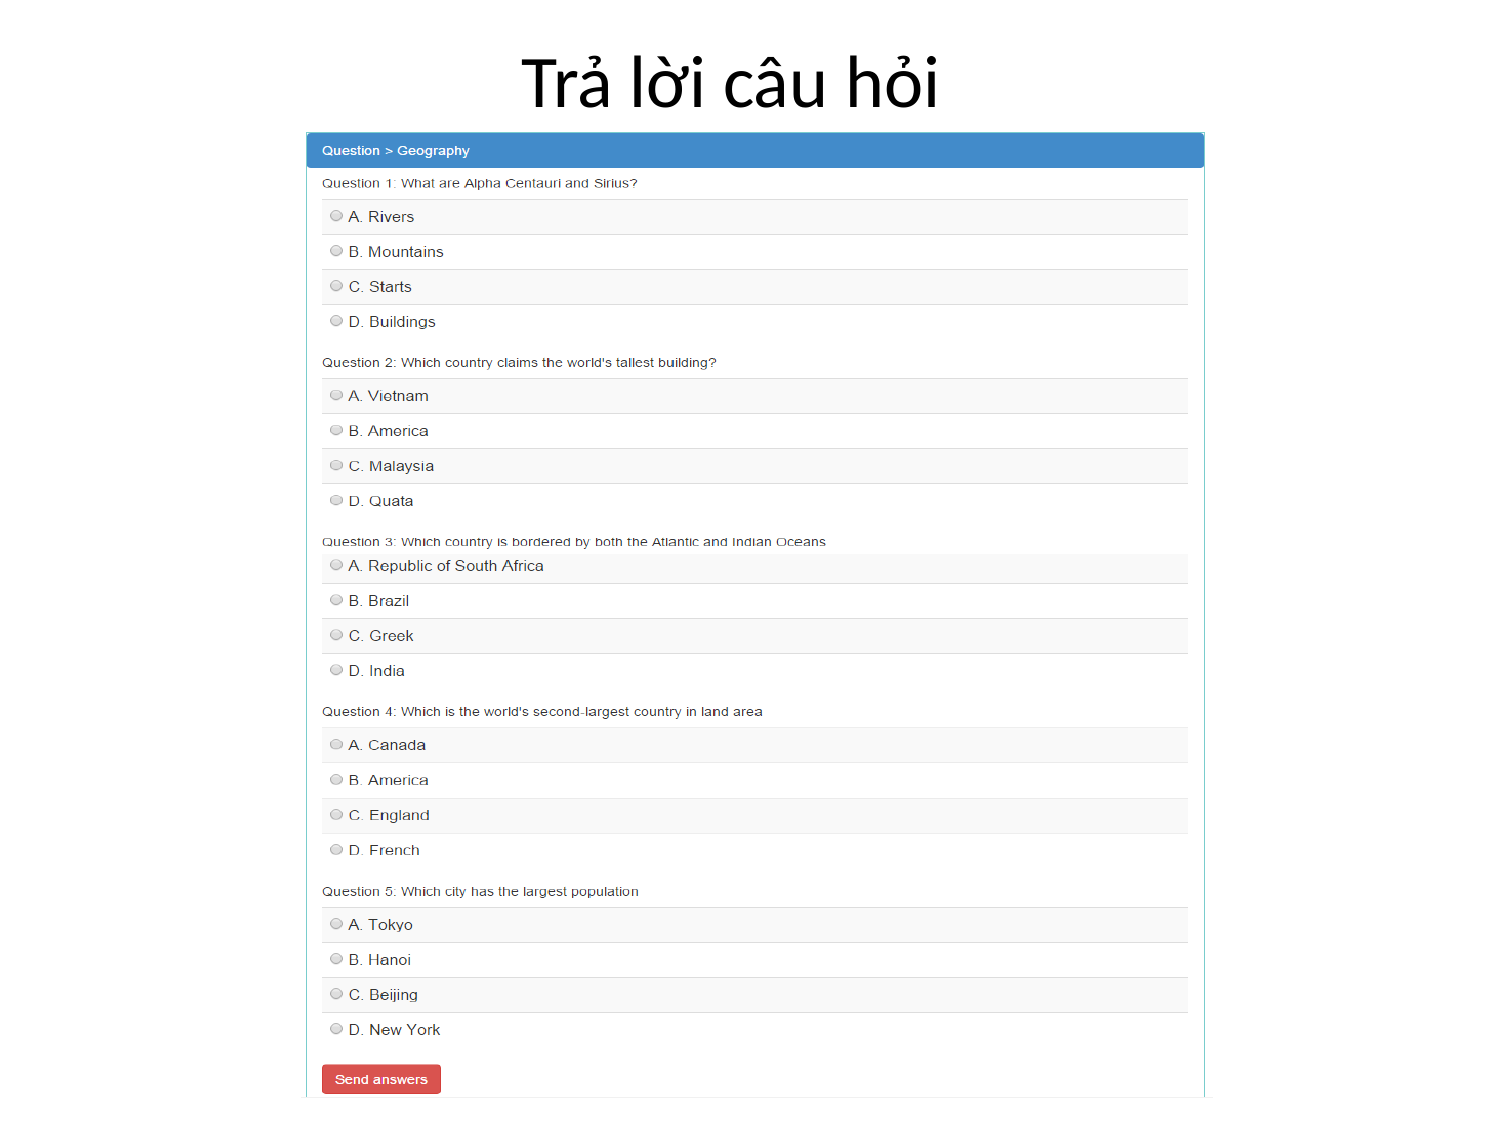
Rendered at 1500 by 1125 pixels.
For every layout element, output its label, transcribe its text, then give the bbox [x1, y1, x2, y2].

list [299, 124, 1213, 1101]
title Trả lời câu hỏi [162, 24, 1300, 130]
